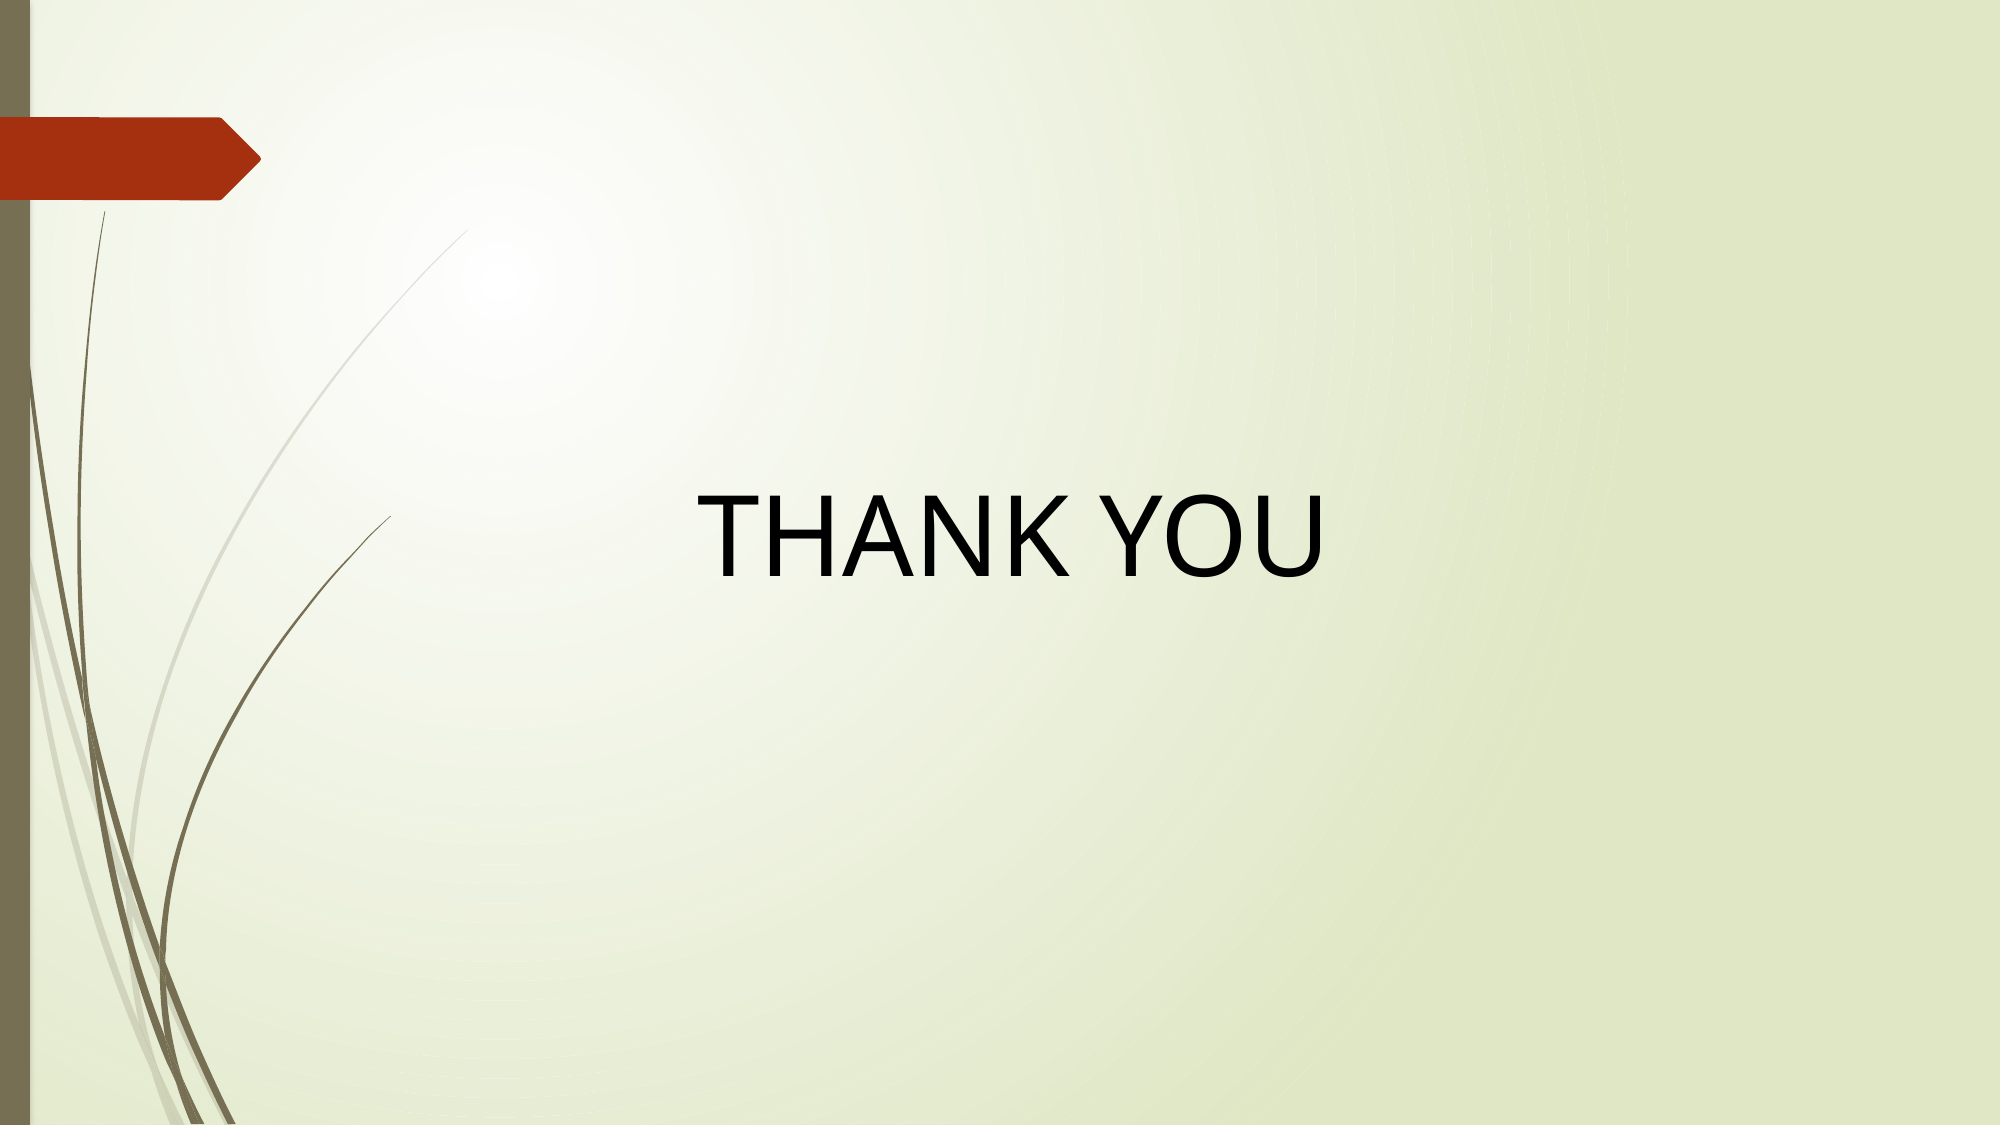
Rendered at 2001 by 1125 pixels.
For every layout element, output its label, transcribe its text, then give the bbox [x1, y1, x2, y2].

text_box THANK YOU [682, 456, 1711, 607]
